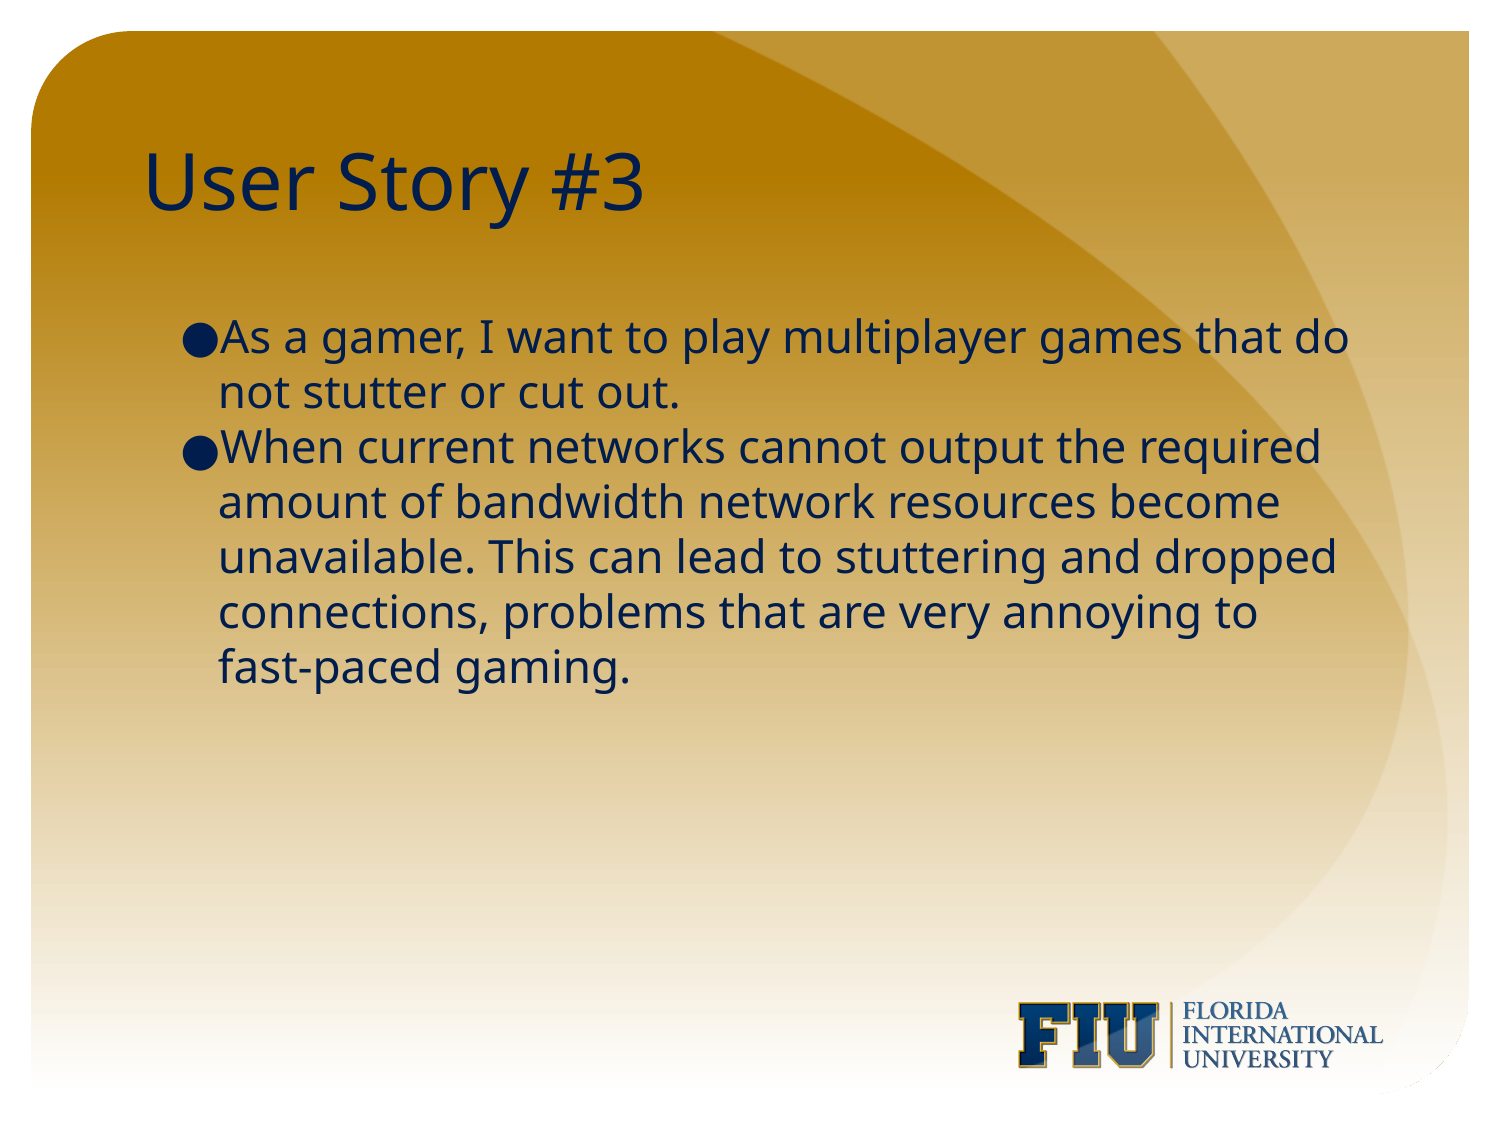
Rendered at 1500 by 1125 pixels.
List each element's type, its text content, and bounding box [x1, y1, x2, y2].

picture [24, 30, 1473, 1094]
list As a gamer, I want to play multiplayer games that do not stutter or cut out. When current networks cannot output the required amount of bandwidth network resources become unavailable. This can lead to stuttering and dropped connections, problems that are very annoying to fast-paced gaming. [127, 299, 1372, 991]
title User Story #3 [127, 62, 1372, 234]
